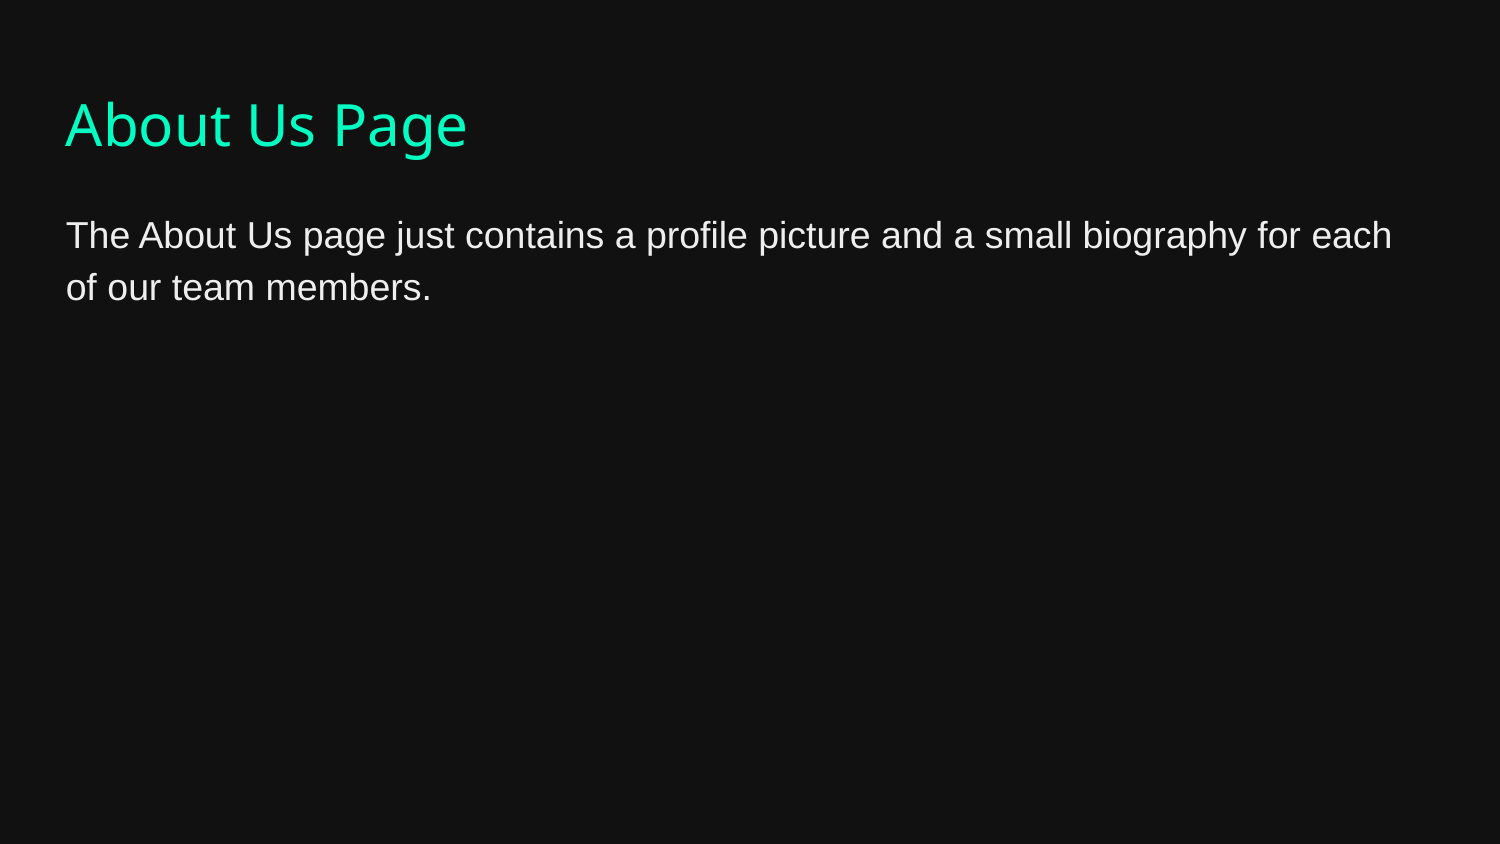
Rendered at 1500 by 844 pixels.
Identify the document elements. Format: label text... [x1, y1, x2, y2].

text_box The About Us page just contains a profile picture and a small biography for each of our team members. [51, 188, 1449, 750]
text_box About Us Page [51, 72, 1449, 167]
